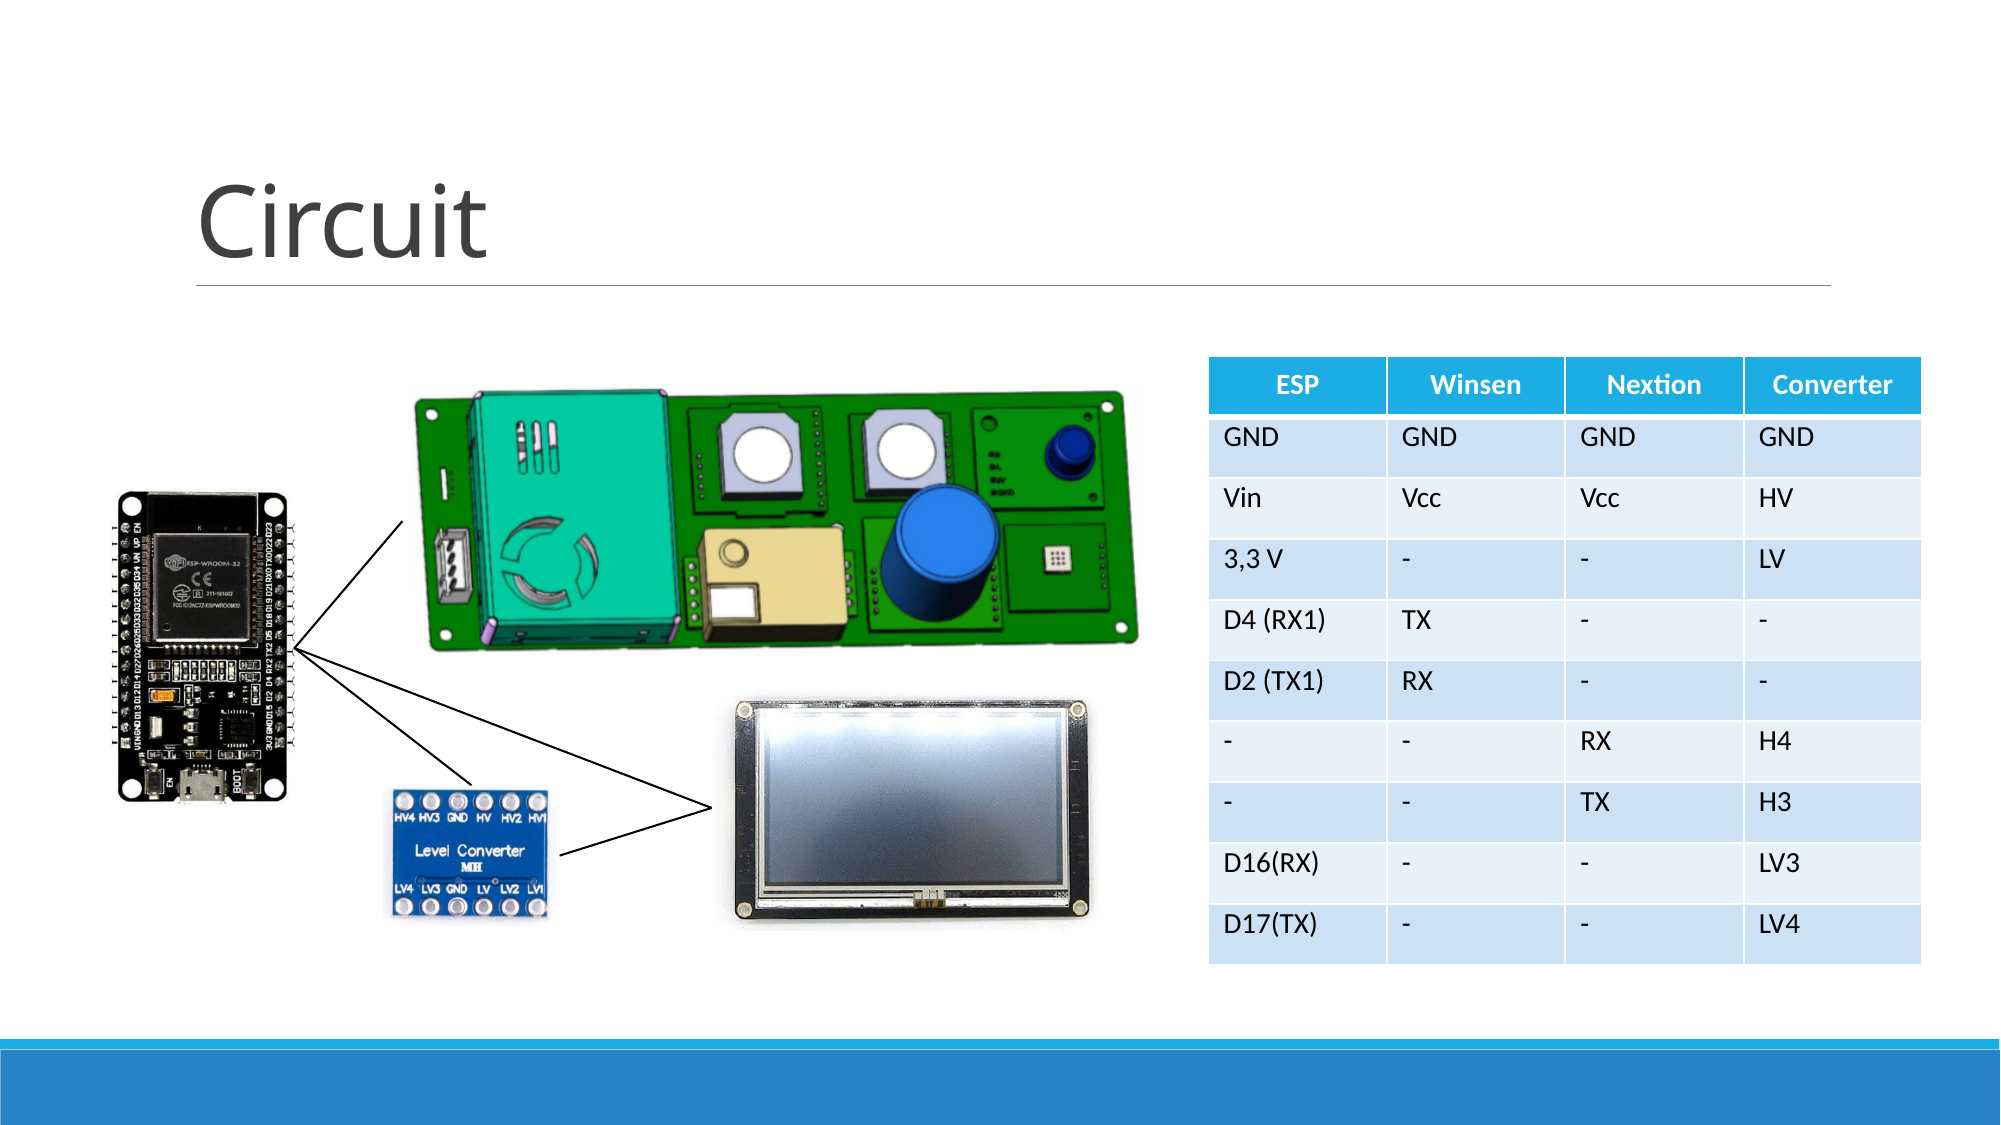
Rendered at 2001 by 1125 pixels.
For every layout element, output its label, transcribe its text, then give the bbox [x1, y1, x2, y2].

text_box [559, 816, 713, 857]
table_cell GND [1209, 420, 1386, 477]
table_cell - [1566, 905, 1743, 964]
table_cell - [1745, 661, 1921, 720]
table_header Converter [1745, 357, 1921, 414]
table_cell LV4 [1745, 905, 1921, 964]
table_cell - [1566, 601, 1743, 660]
table_cell TX [1388, 601, 1564, 660]
table_cell GND [1566, 420, 1743, 477]
table_cell RX [1388, 661, 1564, 720]
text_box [293, 647, 713, 809]
table_cell RX [1566, 722, 1743, 781]
table_cell Vcc [1388, 479, 1564, 538]
table_cell - [1566, 661, 1743, 720]
table_cell H4 [1745, 722, 1921, 781]
table_cell D16(RX) [1209, 844, 1386, 903]
title Circuit [180, 47, 1830, 285]
table_header ESP [1209, 357, 1386, 414]
table_cell TX [1566, 783, 1743, 842]
table_cell Vin [1209, 479, 1386, 538]
table_cell GND [1745, 420, 1921, 477]
table_cell - [1209, 783, 1386, 842]
table_cell - [1388, 783, 1564, 842]
table_cell D17(TX) [1209, 905, 1386, 964]
table_cell H3 [1745, 783, 1921, 842]
table_cell - [1388, 844, 1564, 903]
picture [401, 383, 1161, 659]
table_cell - [1566, 844, 1743, 903]
table_cell - [1209, 722, 1386, 781]
table_cell - [1745, 601, 1921, 660]
table_cell - [1388, 722, 1564, 781]
picture [382, 809, 561, 927]
table_cell D2 (TX1) [1209, 661, 1386, 720]
picture [111, 478, 295, 818]
picture [711, 684, 1115, 931]
table_cell - [1388, 540, 1564, 599]
table_cell - [1566, 540, 1743, 599]
table_header Winsen [1388, 357, 1564, 414]
table_cell LV3 [1745, 844, 1921, 903]
table_cell HV [1745, 479, 1921, 538]
table_cell D4 (RX1) [1209, 601, 1386, 660]
table_cell LV [1745, 540, 1921, 599]
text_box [293, 520, 403, 646]
table_cell GND [1388, 420, 1564, 477]
table_cell - [1388, 905, 1564, 964]
table_header Nextion [1566, 357, 1743, 414]
table_cell Vcc [1566, 479, 1743, 538]
table_cell 3,3 V [1209, 540, 1386, 599]
